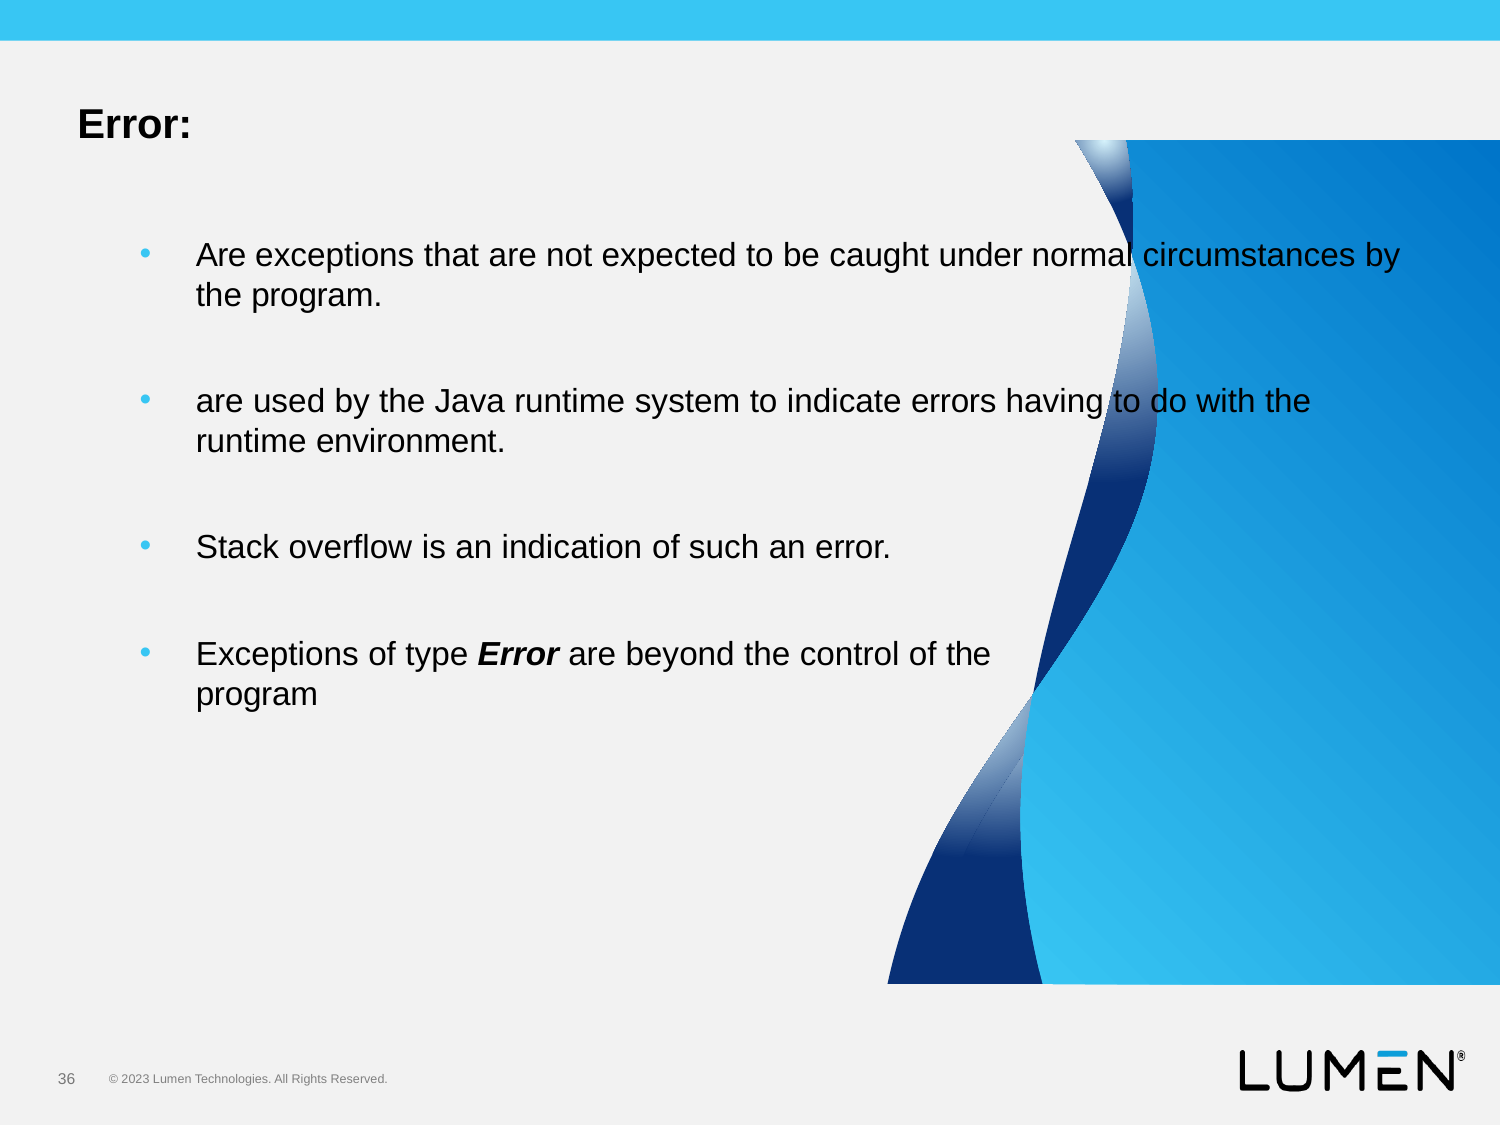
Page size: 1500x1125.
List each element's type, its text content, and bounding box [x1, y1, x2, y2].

list Are exceptions that are not expected to be caught under normal circumstances by the program. are used by the Java runtime system to indicate errors having to do with the runtime environment. Stack overflow is an indication of such an error. Exceptions of type Error are beyond the control of the program [137, 232, 1423, 989]
title Error: [77, 102, 1423, 148]
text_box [887, 139, 1500, 985]
picture [1220, 1023, 1484, 1117]
